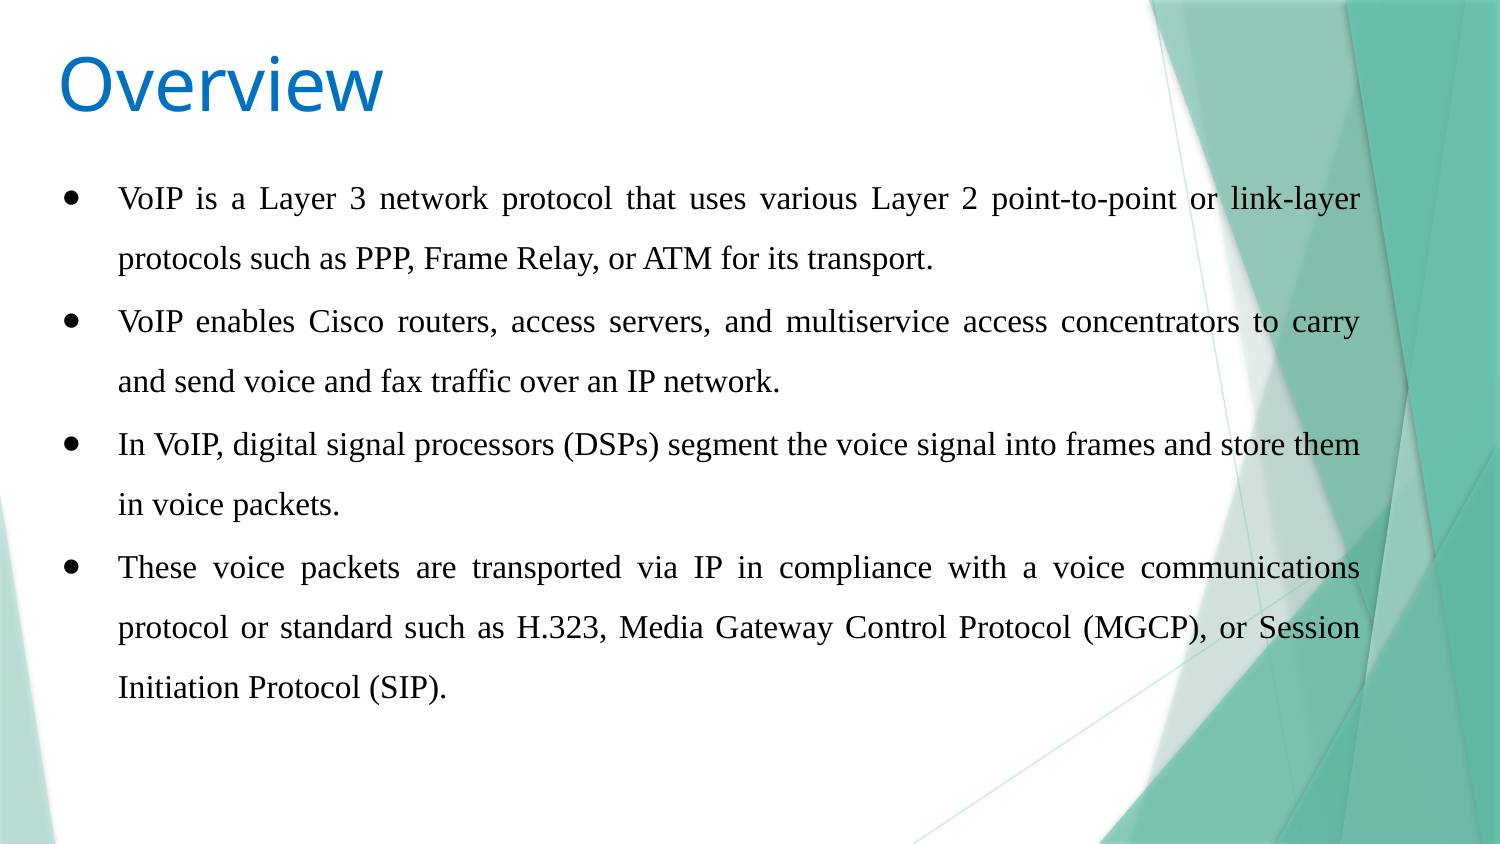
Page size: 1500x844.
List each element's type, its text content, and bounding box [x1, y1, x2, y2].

list VoIP is a Layer 3 network protocol that uses various Layer 2 point-to-point or link-layer protocols such as PPP, Frame Relay, or ATM for its transport. VoIP enables Cisco routers, access servers, and multiservice access concentrators to carry and send voice and fax traffic over an IP network. In VoIP, digital signal processors (DSPs) segment the voice signal into frames and store them in voice packets. These voice packets are transported via IP in compliance with a voice communications protocol or standard such as H.323, Media Gateway Control Protocol (MGCP), or Session Initiation Protocol (SIP). [27, 141, 1378, 779]
title Overview [42, 16, 1243, 141]
